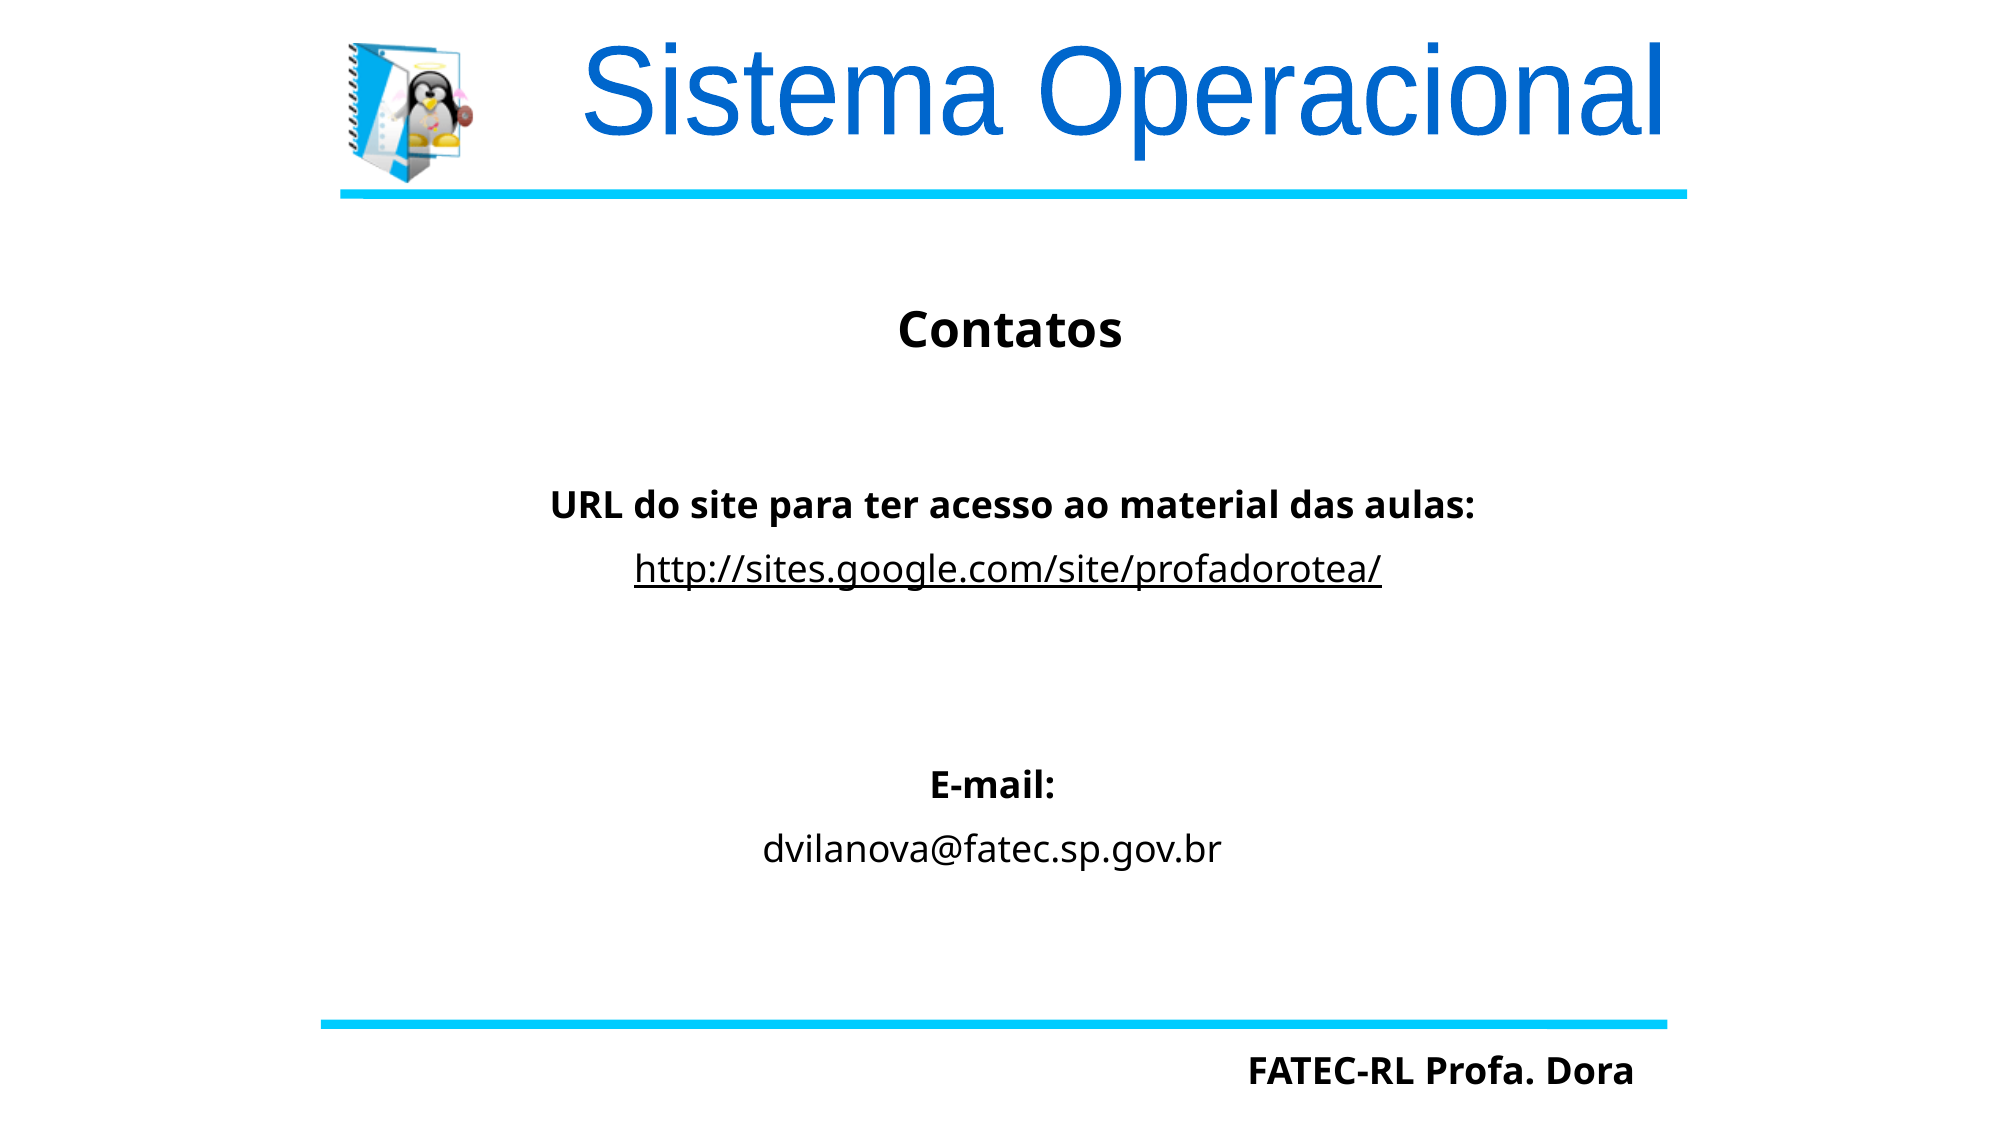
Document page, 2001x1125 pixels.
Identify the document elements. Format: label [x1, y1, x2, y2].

text_box [320, 42, 1719, 1100]
